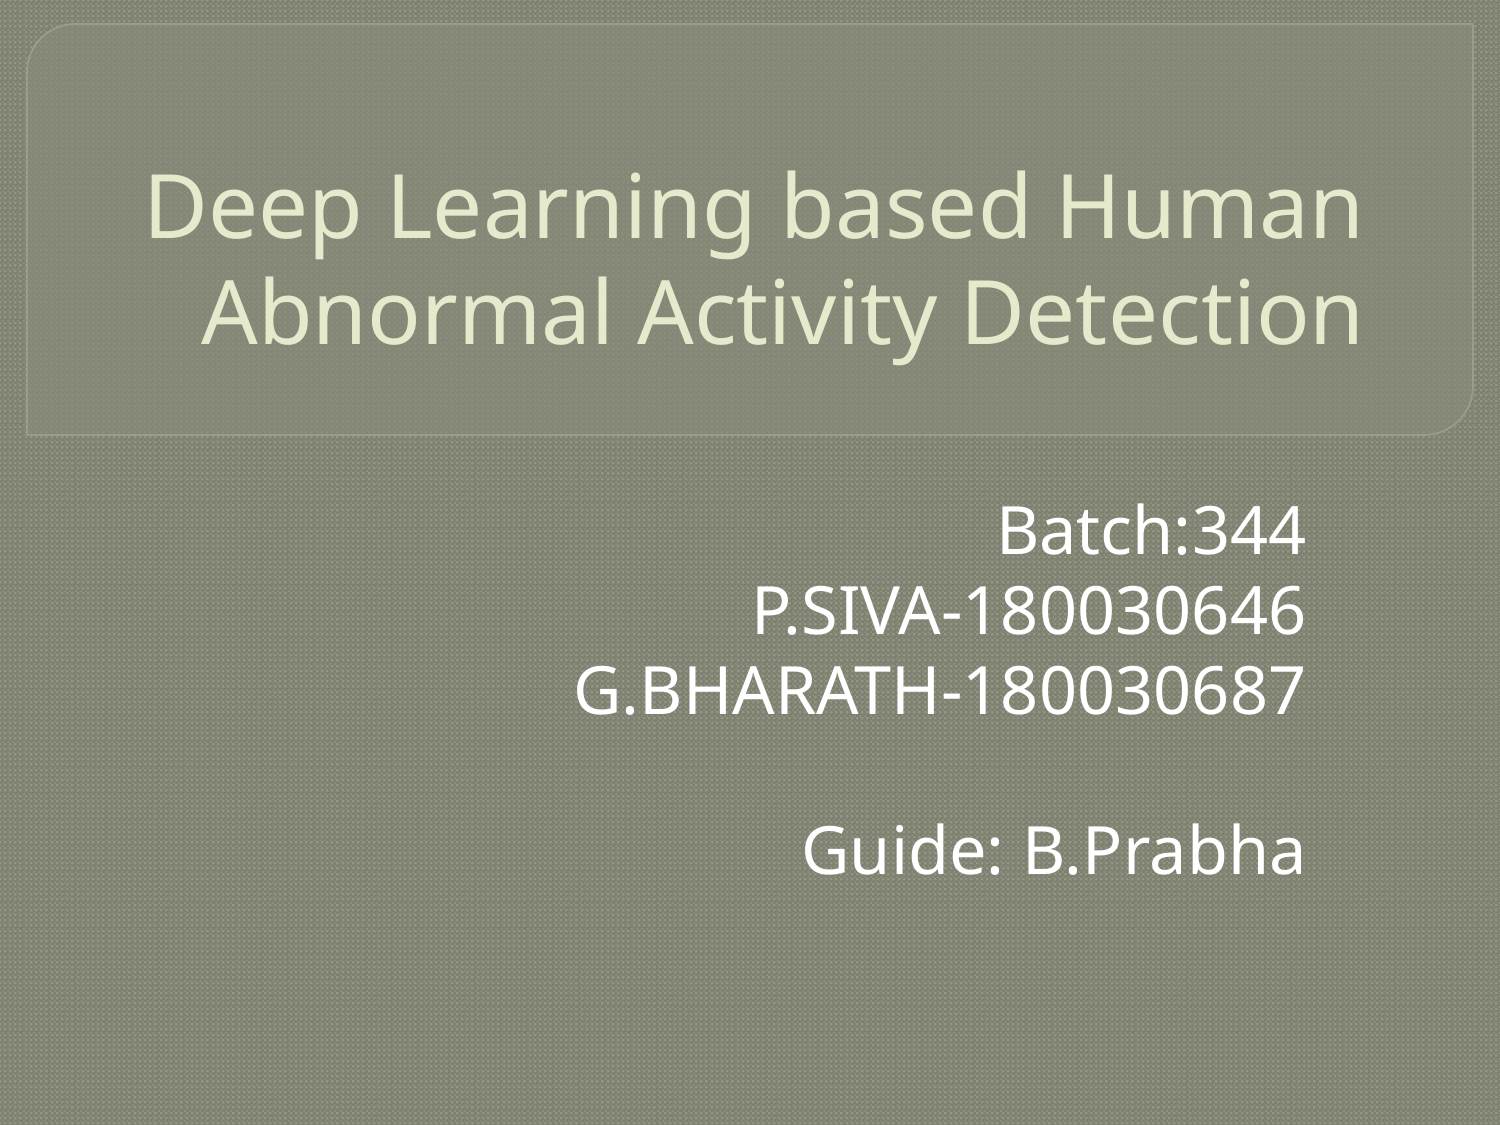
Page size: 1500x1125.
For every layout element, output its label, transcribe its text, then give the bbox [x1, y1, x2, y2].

title Deep Learning based Human Abnormal Activity Detection [128, 128, 1404, 370]
subtitle Batch:344 P.SIVA-180030646 G.BHARATH-180030687 Guide: B.Prabha [222, 480, 1348, 1008]
